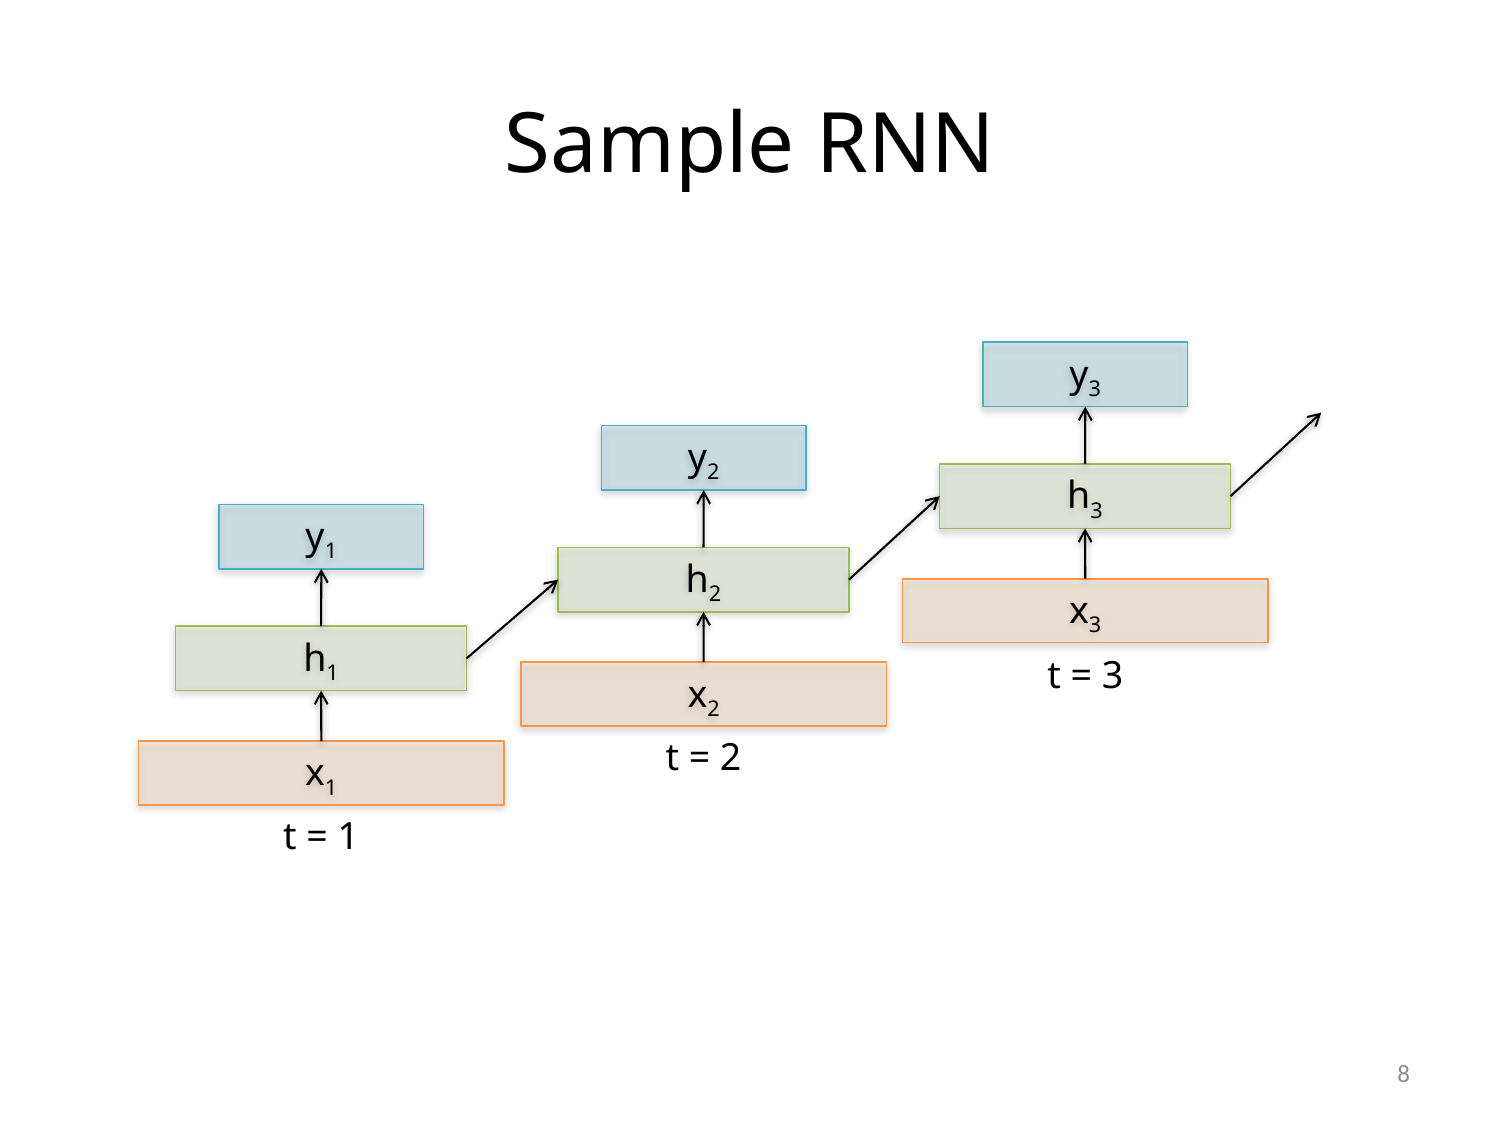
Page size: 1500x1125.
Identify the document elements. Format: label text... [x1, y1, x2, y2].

text_box y3 [982, 341, 1188, 407]
text_box x2 [520, 661, 887, 727]
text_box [1230, 412, 1322, 497]
text_box t = 2 [650, 726, 757, 786]
text_box t = 1 [268, 804, 375, 865]
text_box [466, 579, 559, 659]
text_box y1 [218, 504, 424, 570]
text_box x3 [902, 578, 1269, 643]
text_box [848, 495, 940, 580]
title Sample RNN [75, 45, 1425, 233]
text_box t = 3 [1032, 644, 1139, 704]
text_box h3 [939, 463, 1231, 529]
text_box h2 [557, 547, 850, 613]
text_box h1 [175, 625, 467, 691]
text_box x1 [138, 740, 505, 806]
slide_number 8 [1074, 1042, 1425, 1103]
text_box y2 [601, 425, 807, 491]
